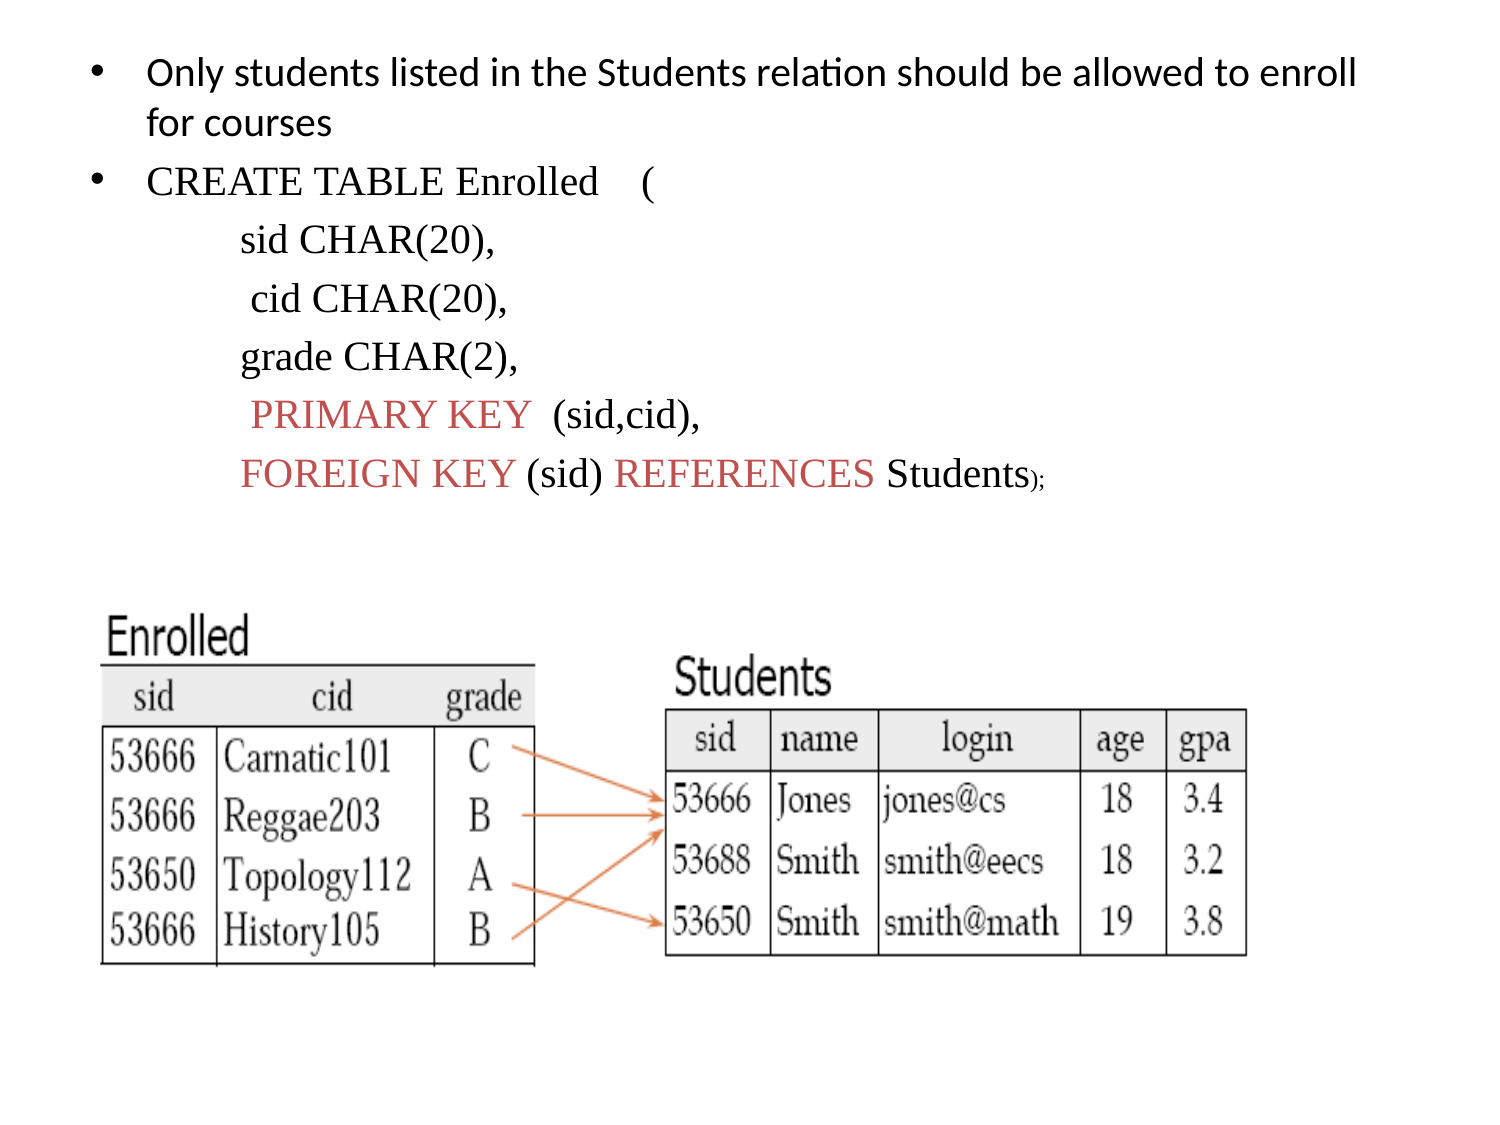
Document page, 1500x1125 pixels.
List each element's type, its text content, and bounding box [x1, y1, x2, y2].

picture [99, 599, 1302, 1034]
list Only students listed in the Students relation should be allowed to enroll for courses CREATE TABLE Enrolled ( sid CHAR(20), cid CHAR(20), grade CHAR(2), PRIMARY KEY (sid,cid), FOREIGN KEY (sid) REFERENCES Students); [75, 37, 1425, 550]
